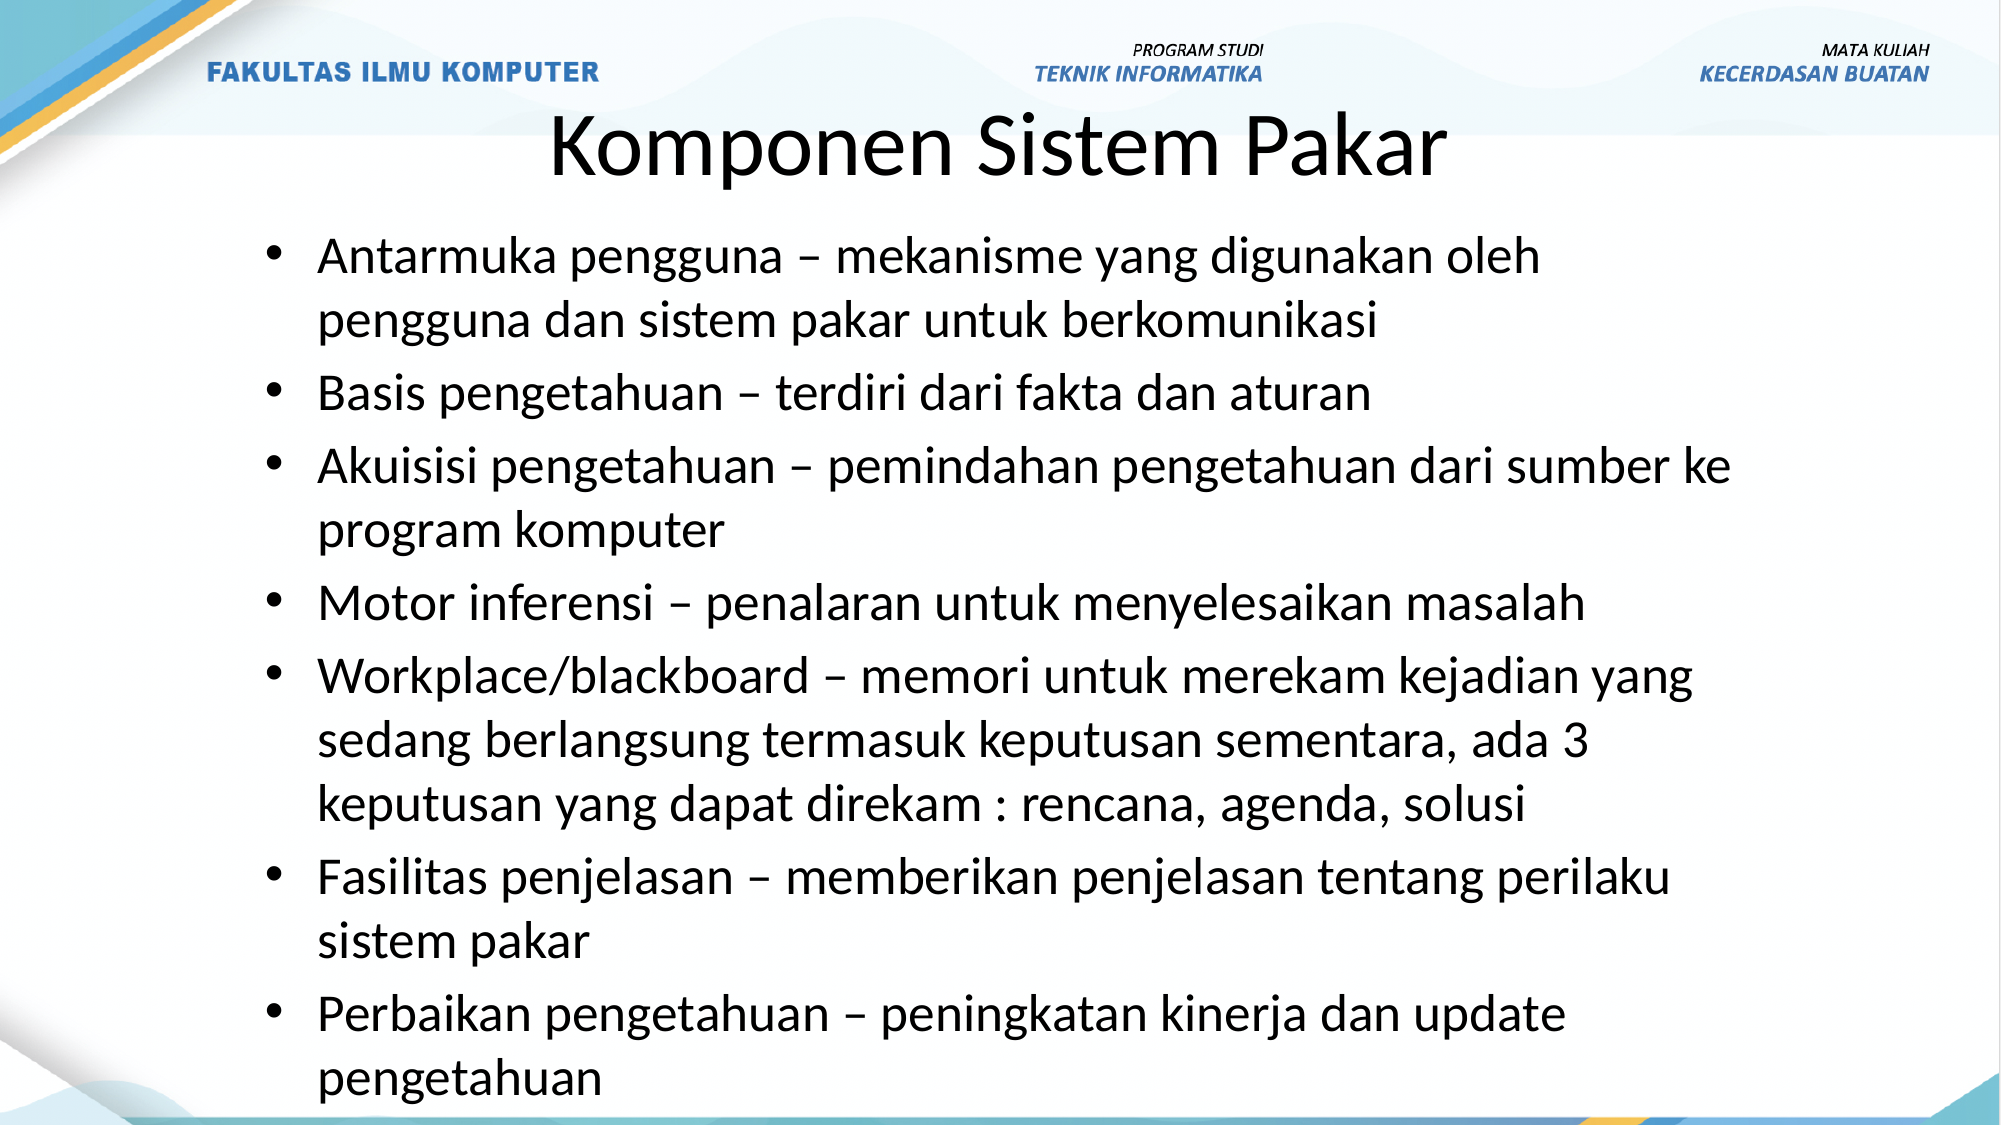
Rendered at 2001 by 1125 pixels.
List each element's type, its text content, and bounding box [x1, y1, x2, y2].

title Komponen Sistem Pakar [99, 45, 1900, 233]
picture [0, 0, 2001, 1125]
list Antarmuka pengguna – mekanisme yang digunakan oleh pengguna dan sistem pakar untuk berkomunikasi Basis pengetahuan – terdiri dari fakta dan aturan Akuisisi pengetahuan – pemindahan pengetahuan dari sumber ke program komputer Motor inferensi – penalaran untuk menyelesaikan masalah Workplace/blackboard – memori untuk merekam kejadian yang sedang berlangsung termasuk keputusan sementara, ada 3 keputusan yang dapat direkam : rencana, agenda, solusi Fasilitas penjelasan – memberikan penjelasan tentang perilaku sistem pakar Perbaikan pengetahuan – peningkatan kinerja dan update pengetahuan [249, 212, 1750, 1125]
